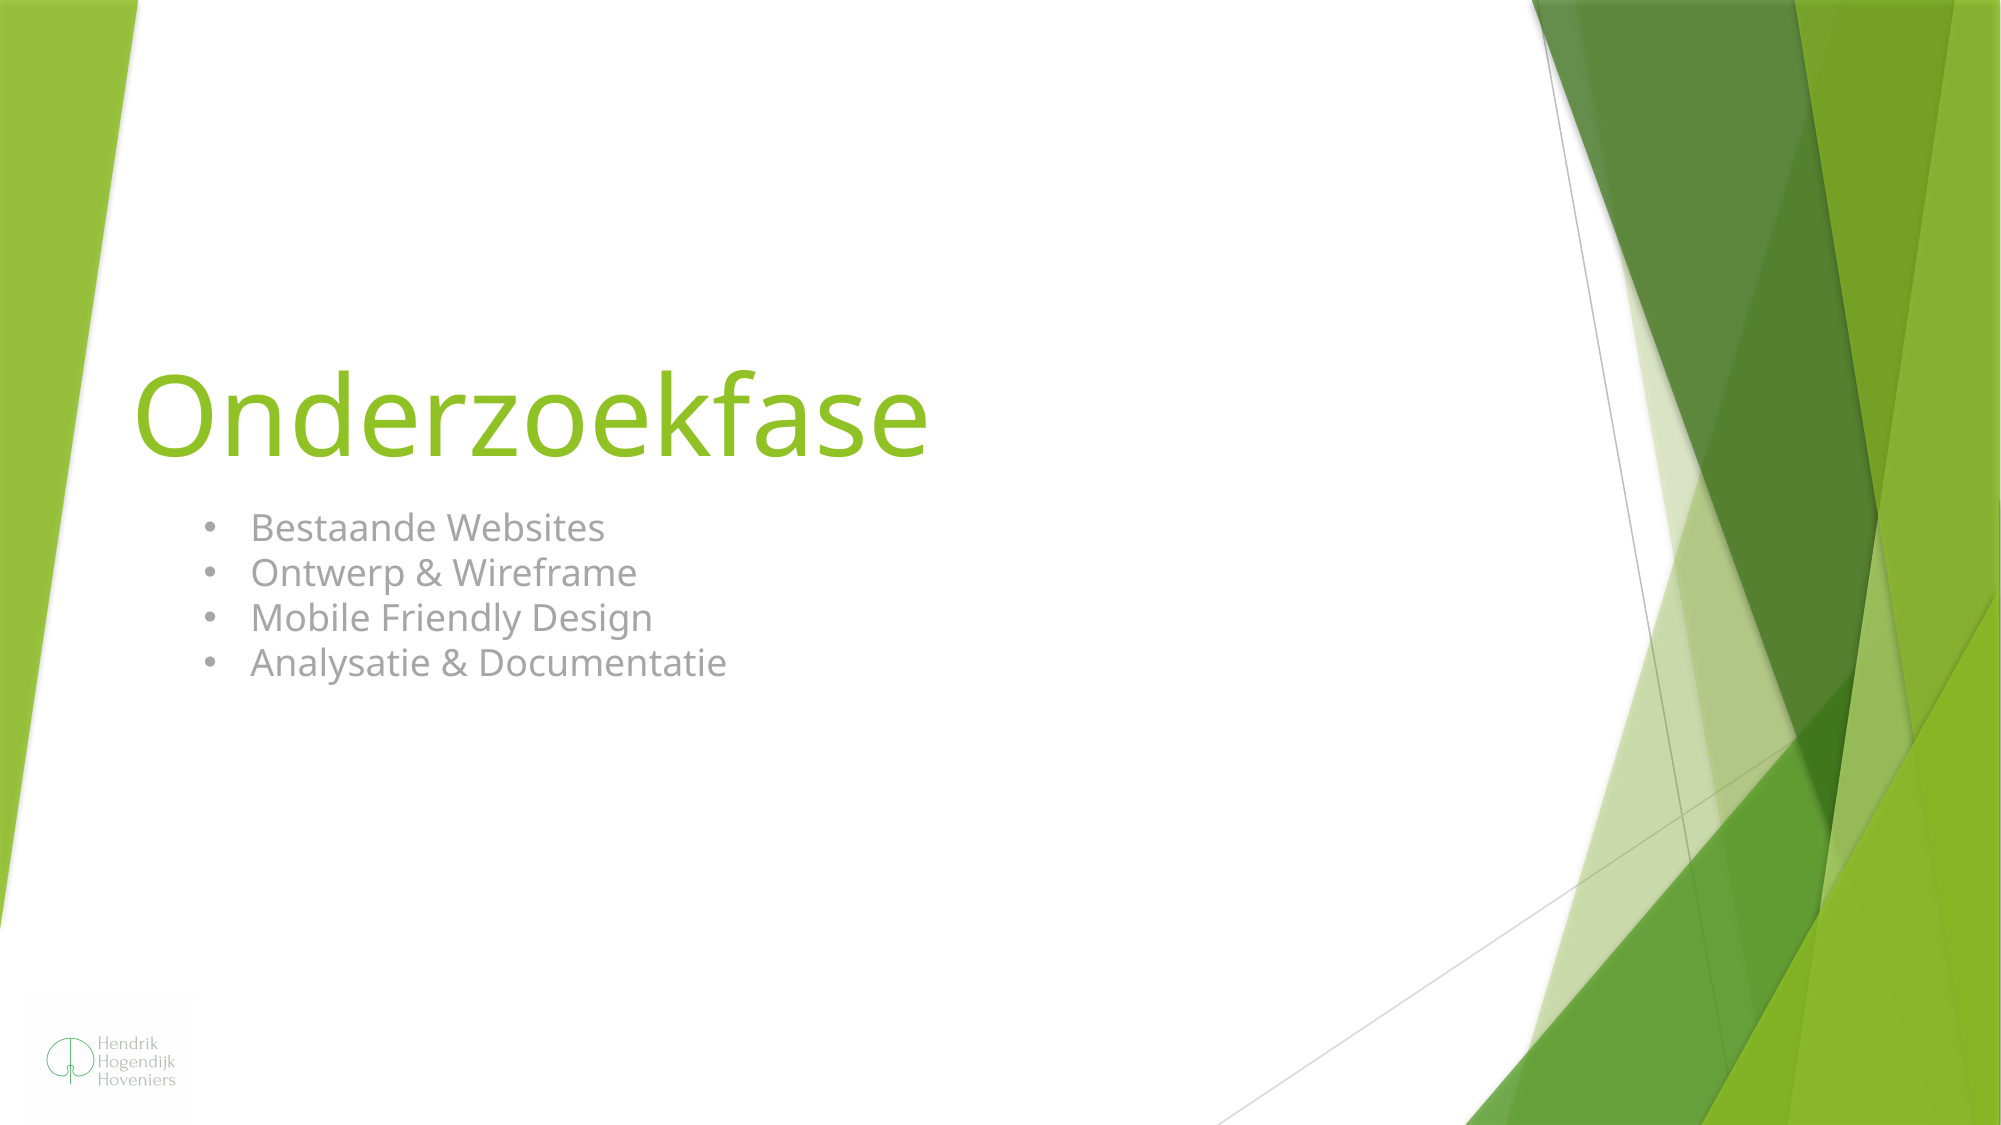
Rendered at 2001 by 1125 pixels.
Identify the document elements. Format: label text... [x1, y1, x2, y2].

subtitle 1 2 3 4 [1297, 411, 1889, 712]
text_box Bestaande Websites Ontwerp & Wireframe Mobile Friendly Design Analysatie & Documentatie [188, 496, 743, 692]
title Onderzoekfase [111, 58, 948, 765]
picture [25, 996, 197, 1125]
